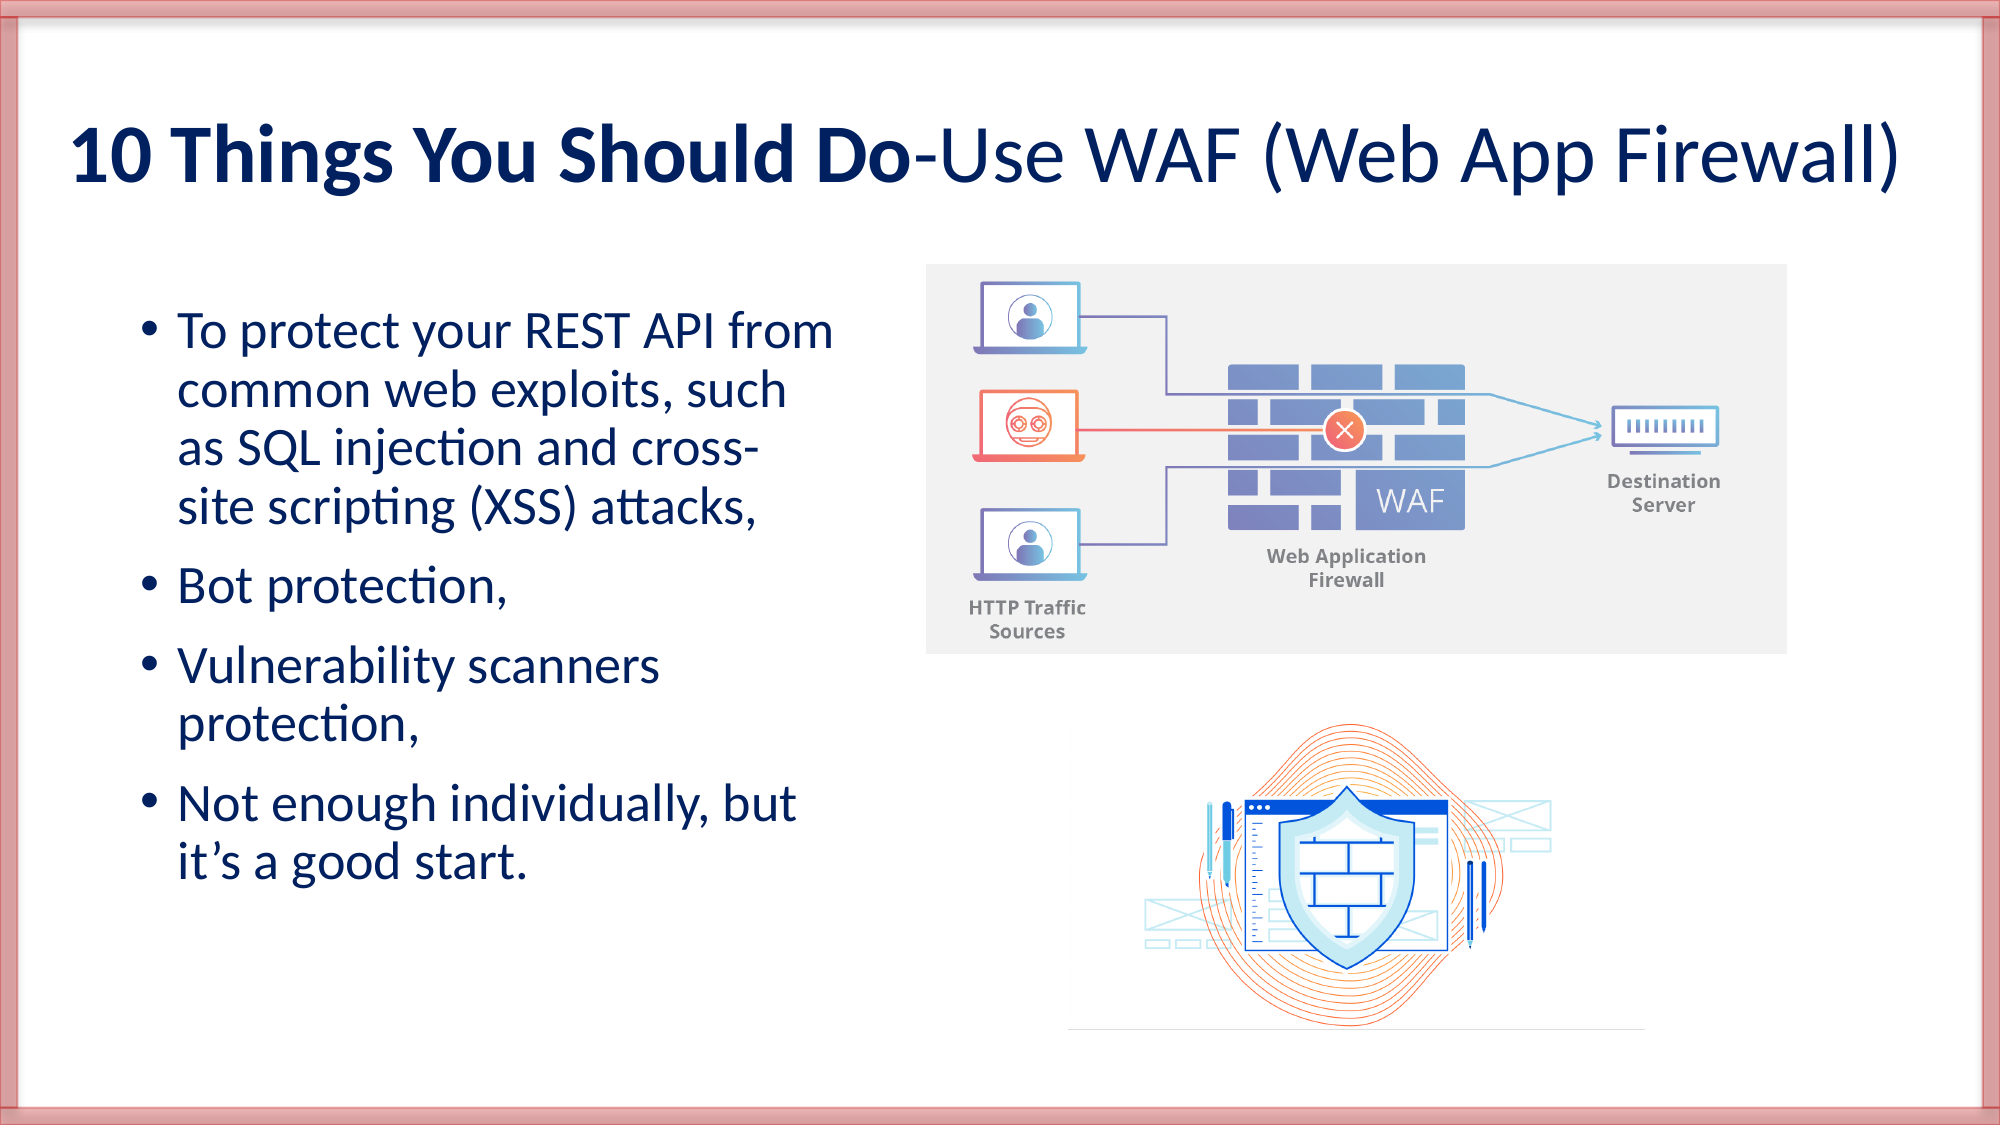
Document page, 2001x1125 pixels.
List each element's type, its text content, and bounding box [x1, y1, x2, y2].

list To protect your REST API from common web exploits, such as SQL injection and cross-site scripting (XSS) attacks, Bot protection, Vulnerability scanners protection, Not enough individually, but it’s a good start. [125, 294, 855, 975]
text_box 10 Things You Should Do-Use WAF (Web App Firewall) [52, 47, 1969, 265]
text_box [0, 1107, 2000, 1125]
text_box [0, 0, 2000, 18]
picture [926, 264, 1787, 654]
text_box [1982, 16, 2000, 1109]
picture [1068, 721, 1646, 1030]
text_box [0, 16, 18, 1109]
